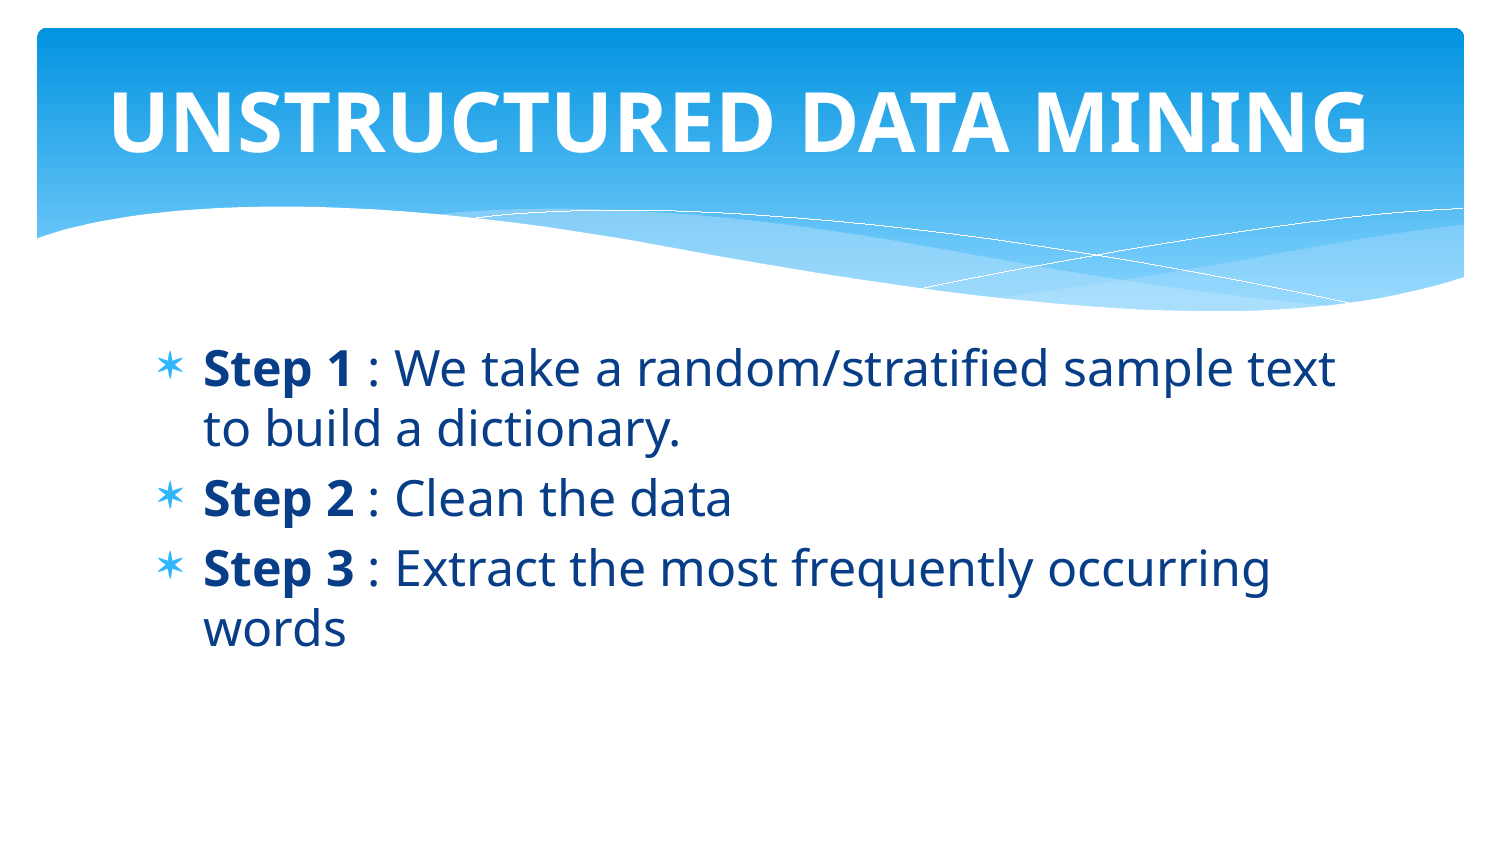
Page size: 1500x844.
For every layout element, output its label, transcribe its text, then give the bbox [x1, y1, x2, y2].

list Step 1 : We take a random/stratified sample text to build a dictionary. Step 2 : Clean the data Step 3 : Extract the most frequently occurring words [143, 329, 1359, 754]
title UNSTRUCTURED DATA MINING [75, 41, 1425, 196]
